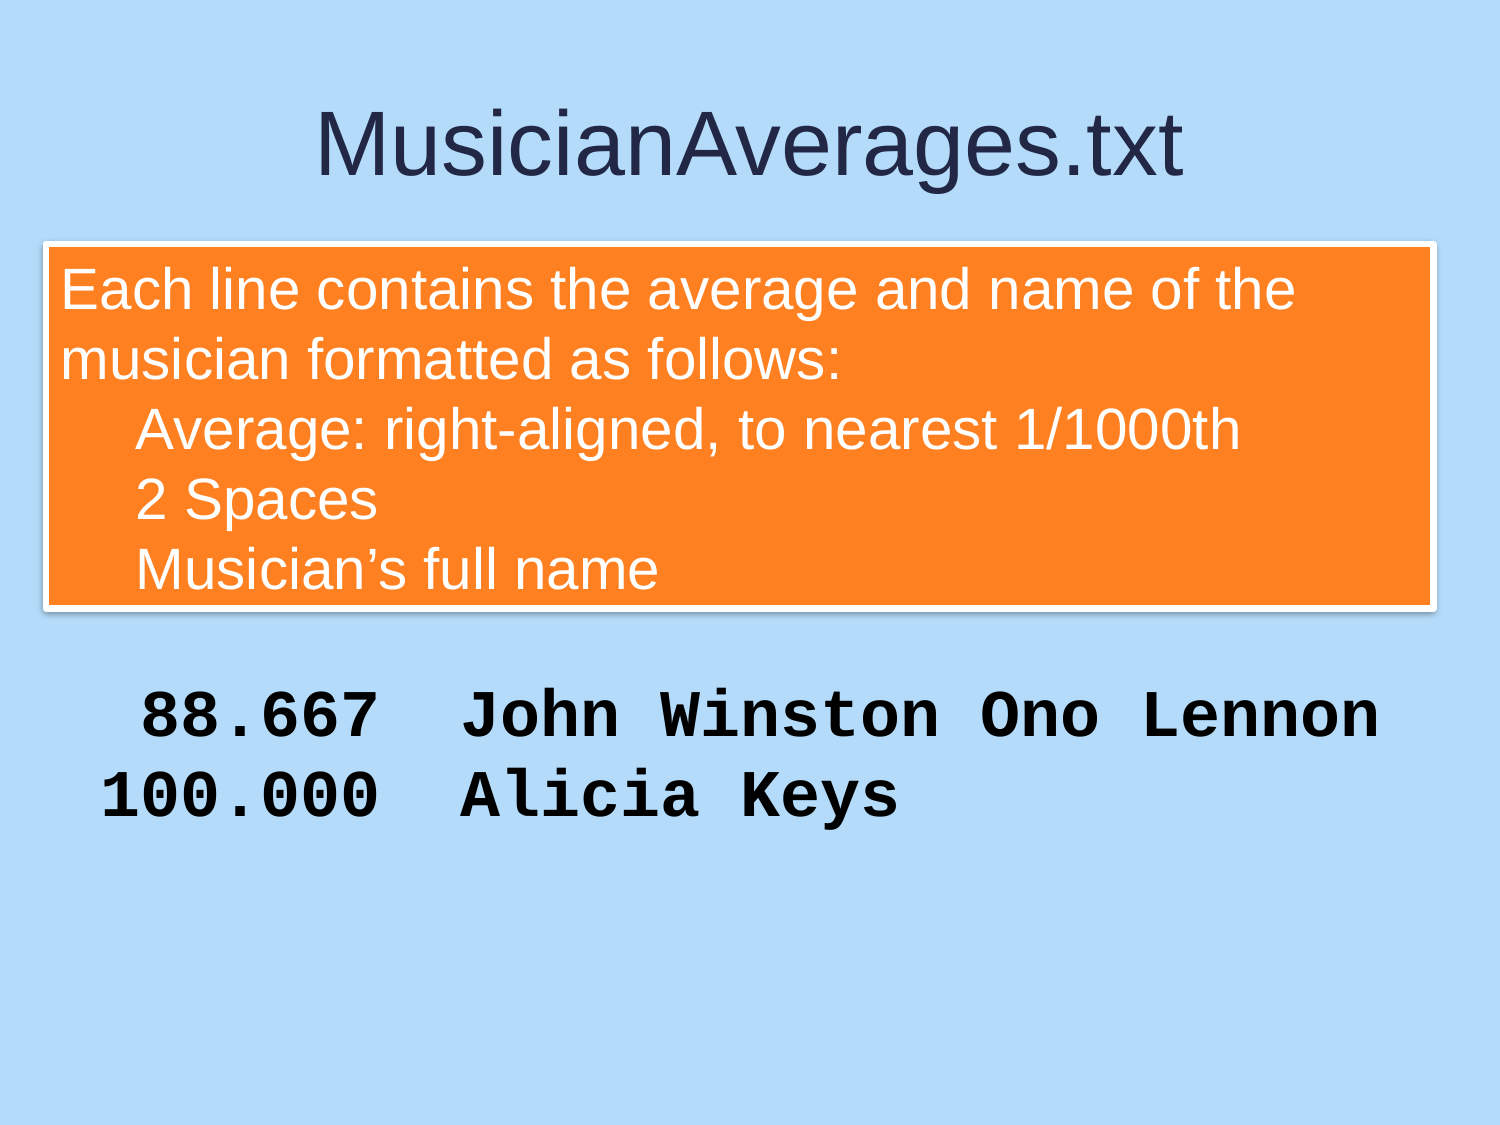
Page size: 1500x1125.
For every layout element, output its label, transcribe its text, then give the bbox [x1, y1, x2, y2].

text_box 88.667 John Winston Ono Lennon 100.000 Alicia Keys [45, 662, 1463, 838]
title MusicianAverages.txt [75, 45, 1425, 233]
text_box Each line contains the average and name of the musician formatted as follows: Average: right-aligned, to nearest 1/1000th 2 Spaces Musician’s full name [43, 241, 1437, 612]
